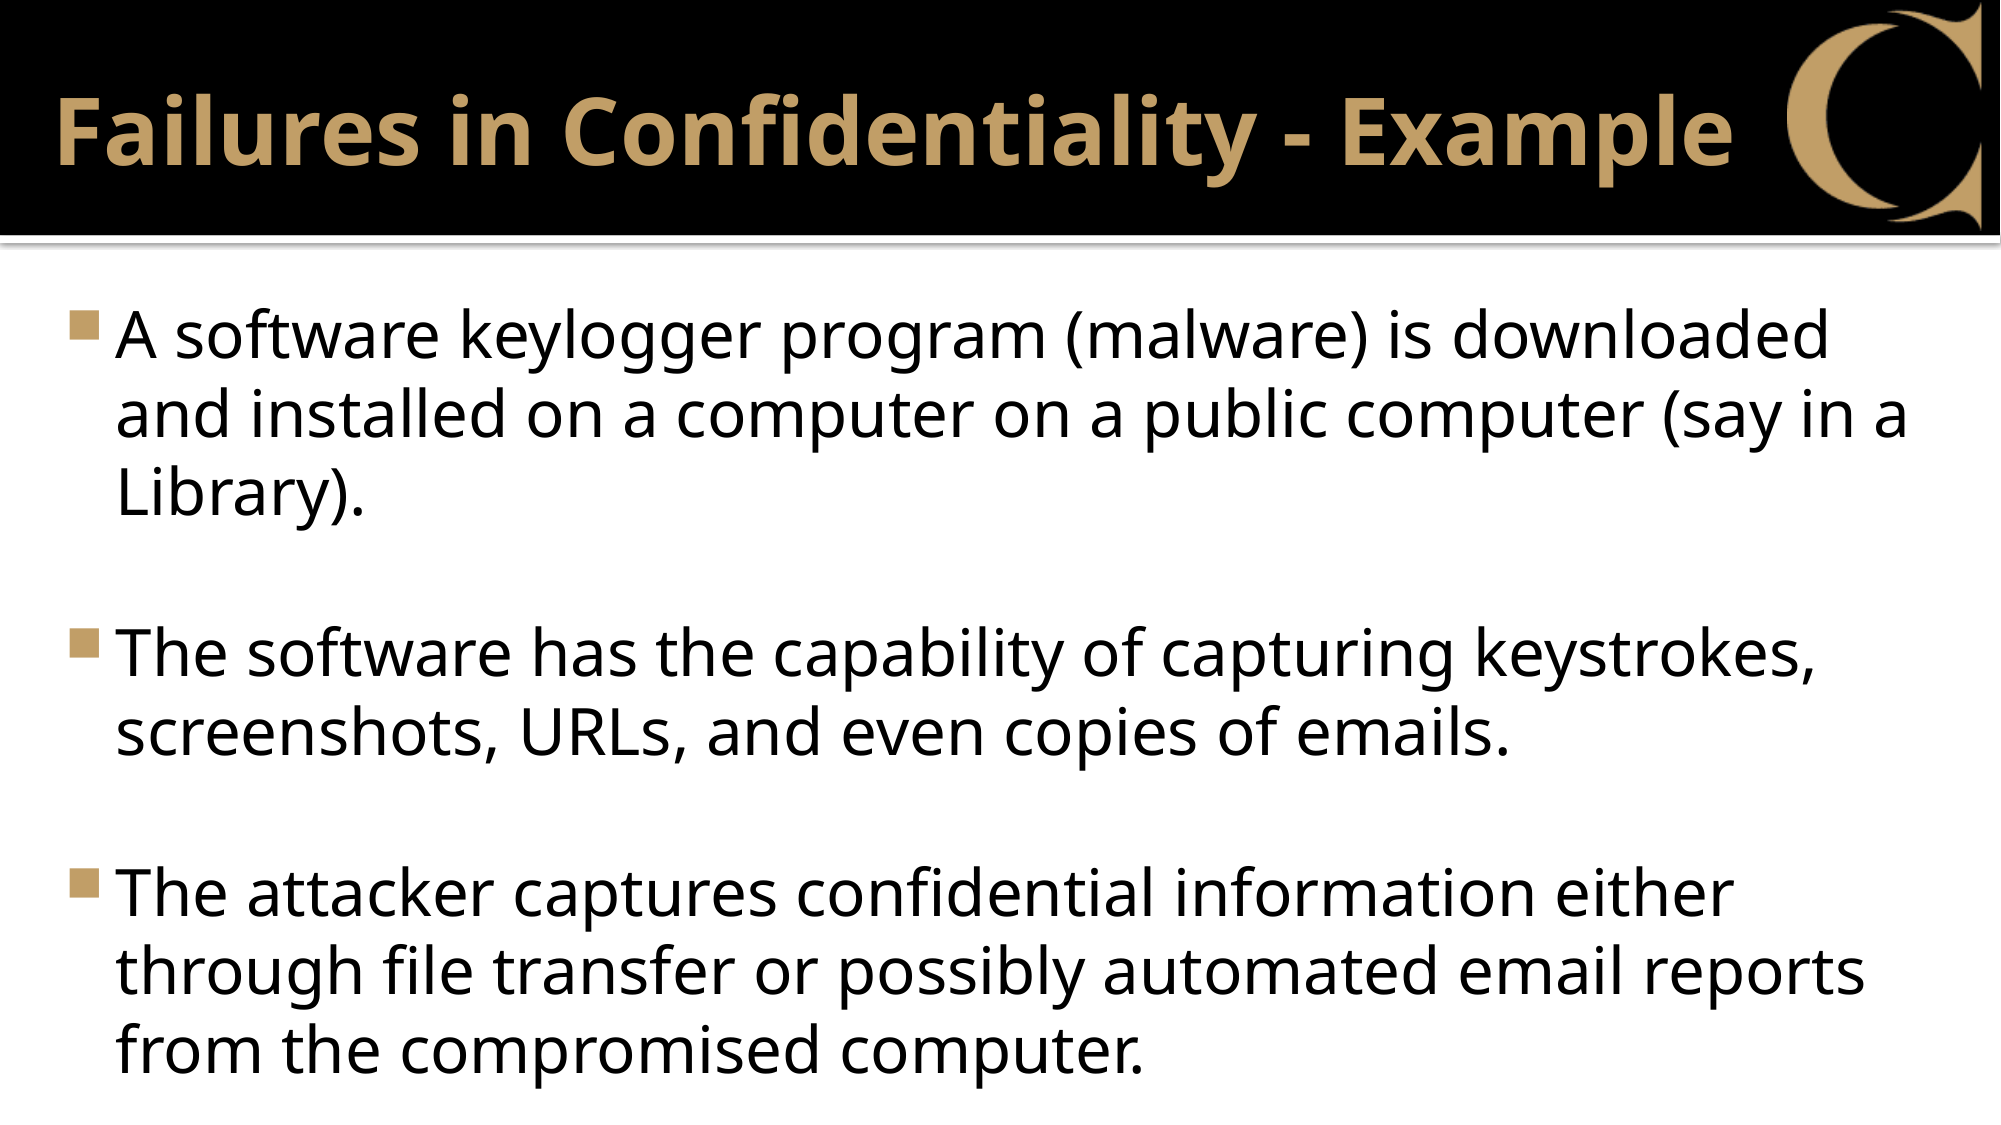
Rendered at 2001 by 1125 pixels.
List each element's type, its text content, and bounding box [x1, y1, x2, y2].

picture [1787, 2, 1988, 231]
text_box A software keylogger program (malware) is downloaded and installed on a computer on a public computer (say in a Library). The software has the capability of capturing keystrokes, screenshots, URLs, and even copies of emails. The attacker captures confidential information either through file transfer or possibly automated email reports from the compromised computer. [62, 291, 1953, 1088]
title Failures in Confidentiality - Example [37, 24, 1838, 231]
